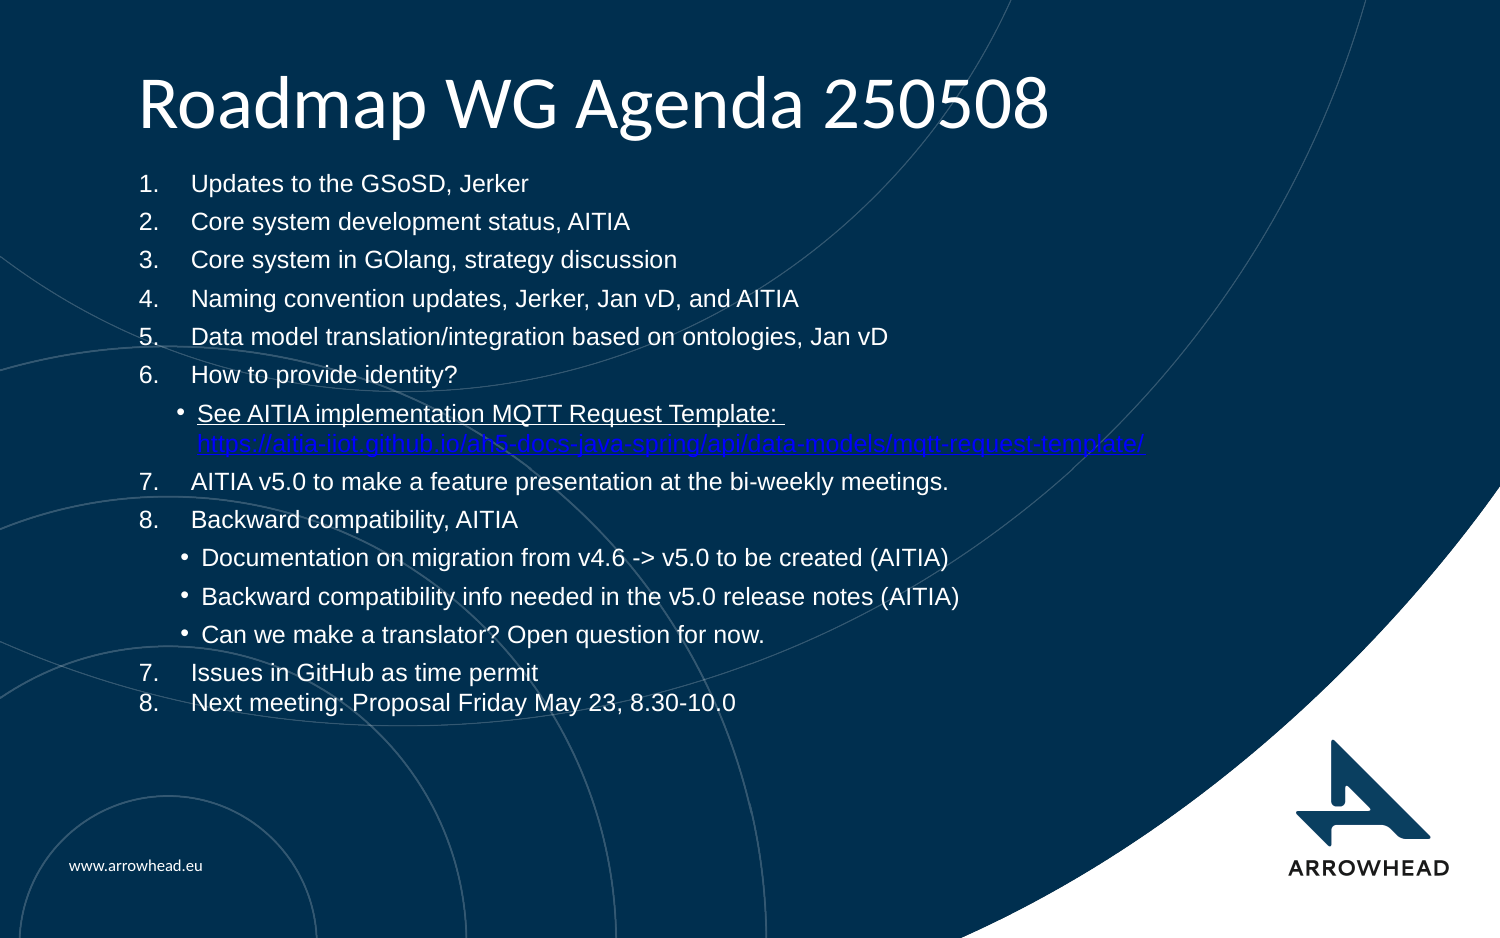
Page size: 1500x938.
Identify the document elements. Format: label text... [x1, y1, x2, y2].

list Updates to the GSoSD, Jerker Core system development status, AITIA Core system in GOlang, strategy discussion Naming convention updates, Jerker, Jan vD, and AITIA Data model translation/integration based on ontologies, Jan vD How to provide identity? See AITIA implementation MQTT Request Template: https://aitia-iiot.github.io/ah5-docs-java-spring/api/data-models/mqtt-request-template/ AITIA v5.0 to make a feature presentation at the bi-weekly meetings. Backward compatibility, AITIA Documentation on migration from v4.6 -> v5.0 to be created (AITIA) Backward compatibility info needed in the v5.0 release notes (AITIA) Can we make a translator? Open question for now. Issues in GitHub as time permit Next meeting: Proposal Friday May 23, 8.30-10.0 [130, 159, 1489, 861]
picture [0, 0, 1500, 938]
title Roadmap WG Agenda 250508 [130, 45, 1353, 143]
